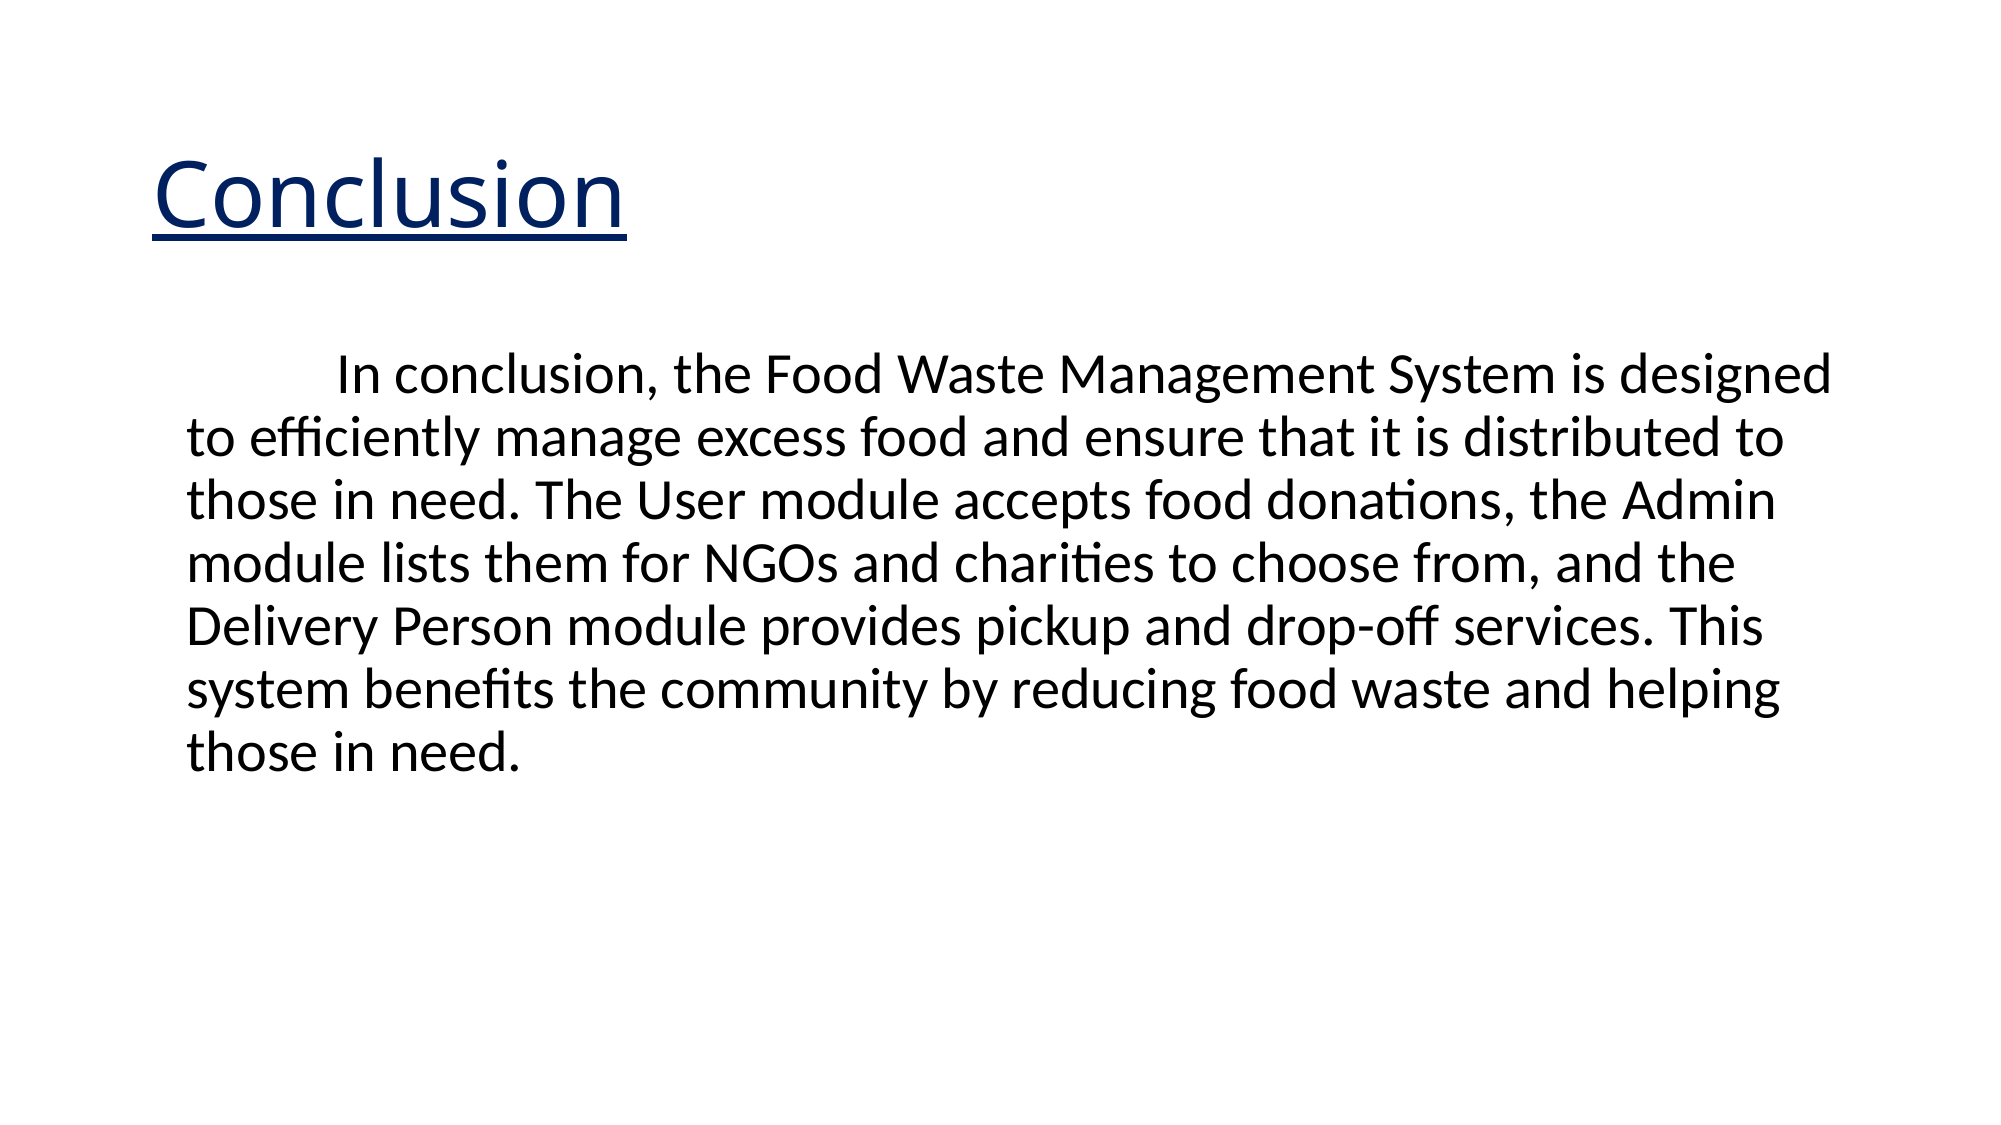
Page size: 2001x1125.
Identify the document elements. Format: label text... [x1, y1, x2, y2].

title Conclusion [137, 59, 1863, 336]
list In conclusion, the Food Waste Management System is designed to efficiently manage excess food and ensure that it is distributed to those in need. The User module accepts food donations, the Admin module lists them for NGOs and charities to choose from, and the Delivery Person module provides pickup and drop-off services. This system benefits the community by reducing food waste and helping those in need. [171, 335, 1863, 1014]
